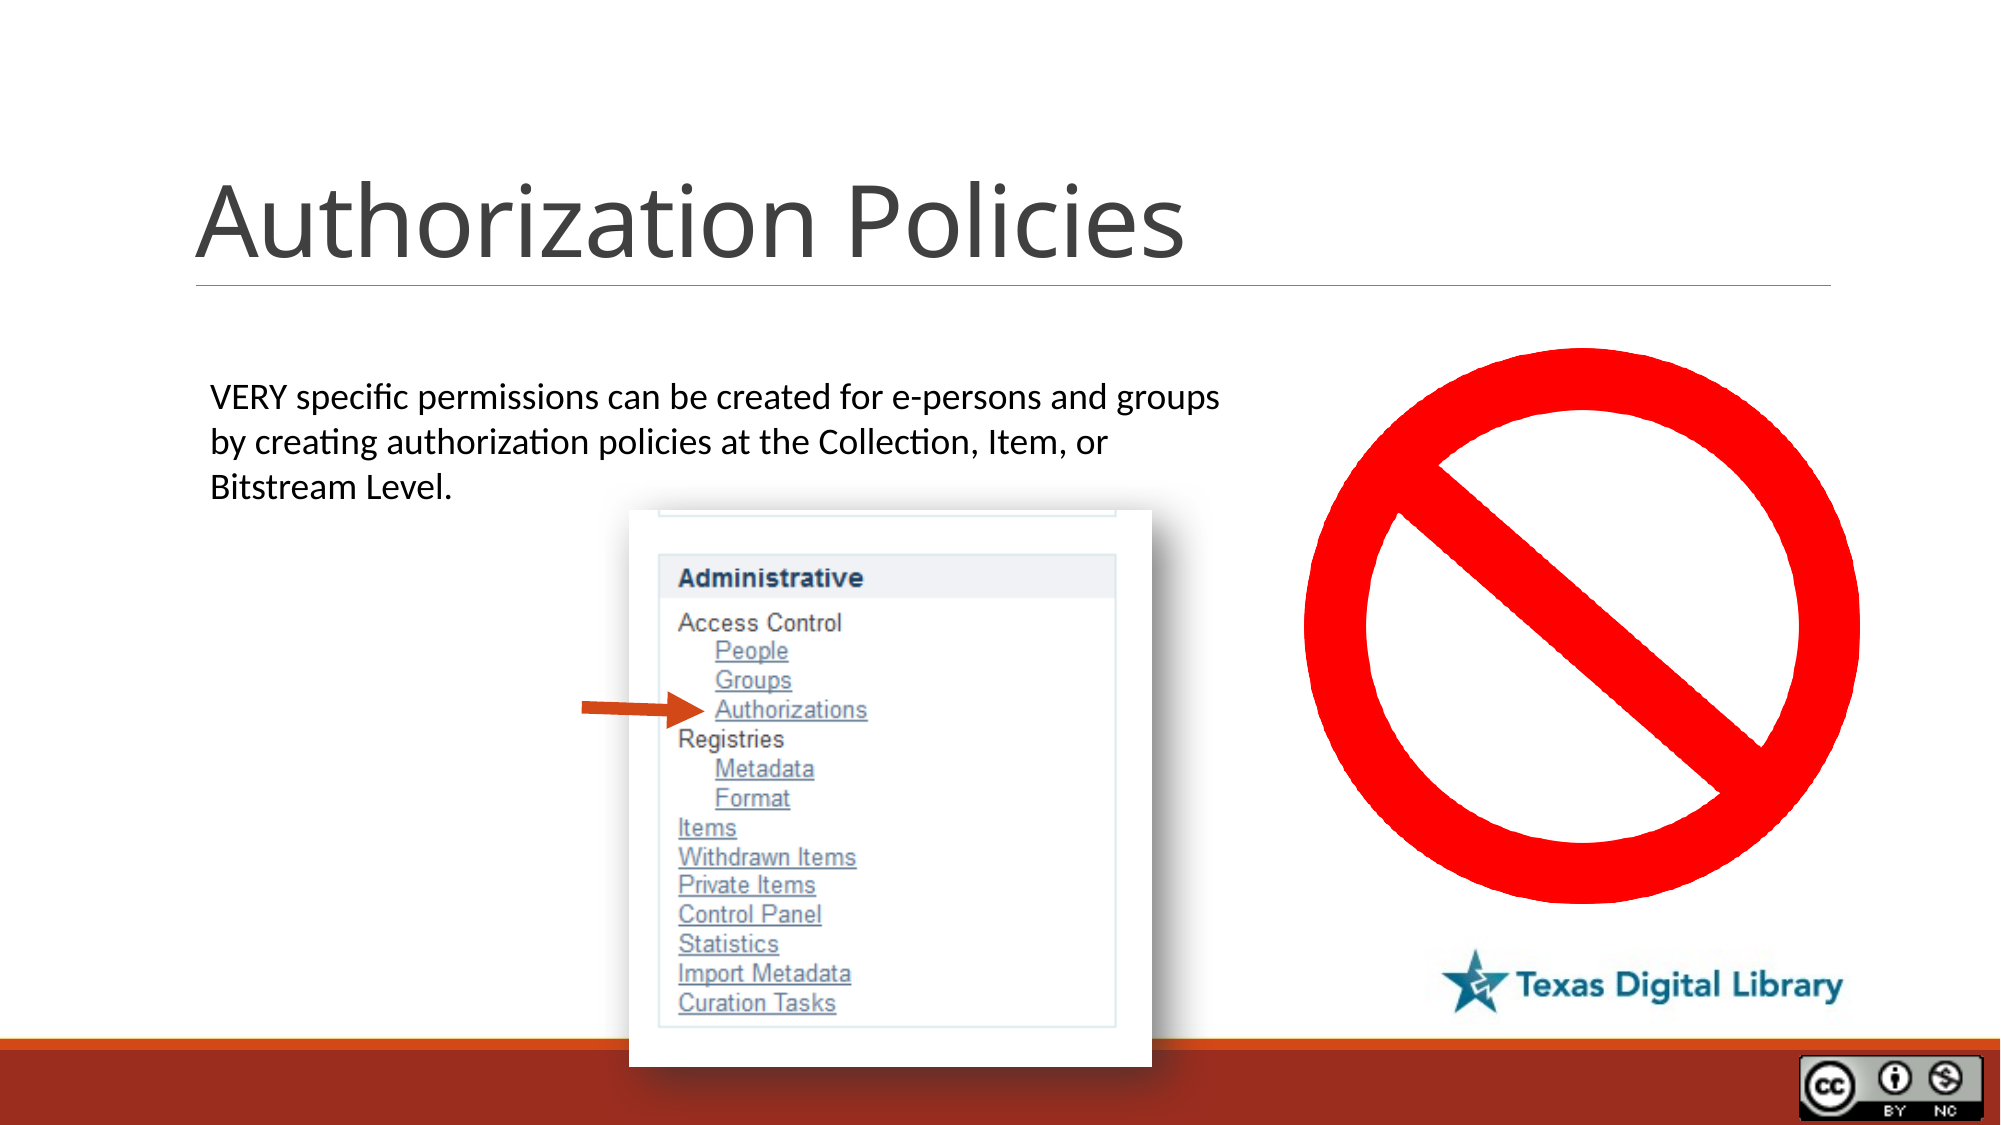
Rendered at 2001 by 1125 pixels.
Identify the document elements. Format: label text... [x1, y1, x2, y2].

picture [1799, 1055, 1984, 1121]
title Authorization Policies [180, 47, 1830, 285]
text_box VERY specific permissions can be created for e-persons and groups by creating authorization policies at the Collection, Item, or Bitstream Level. [195, 364, 1258, 515]
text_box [581, 706, 706, 712]
picture [0, 0, 2001, 1125]
